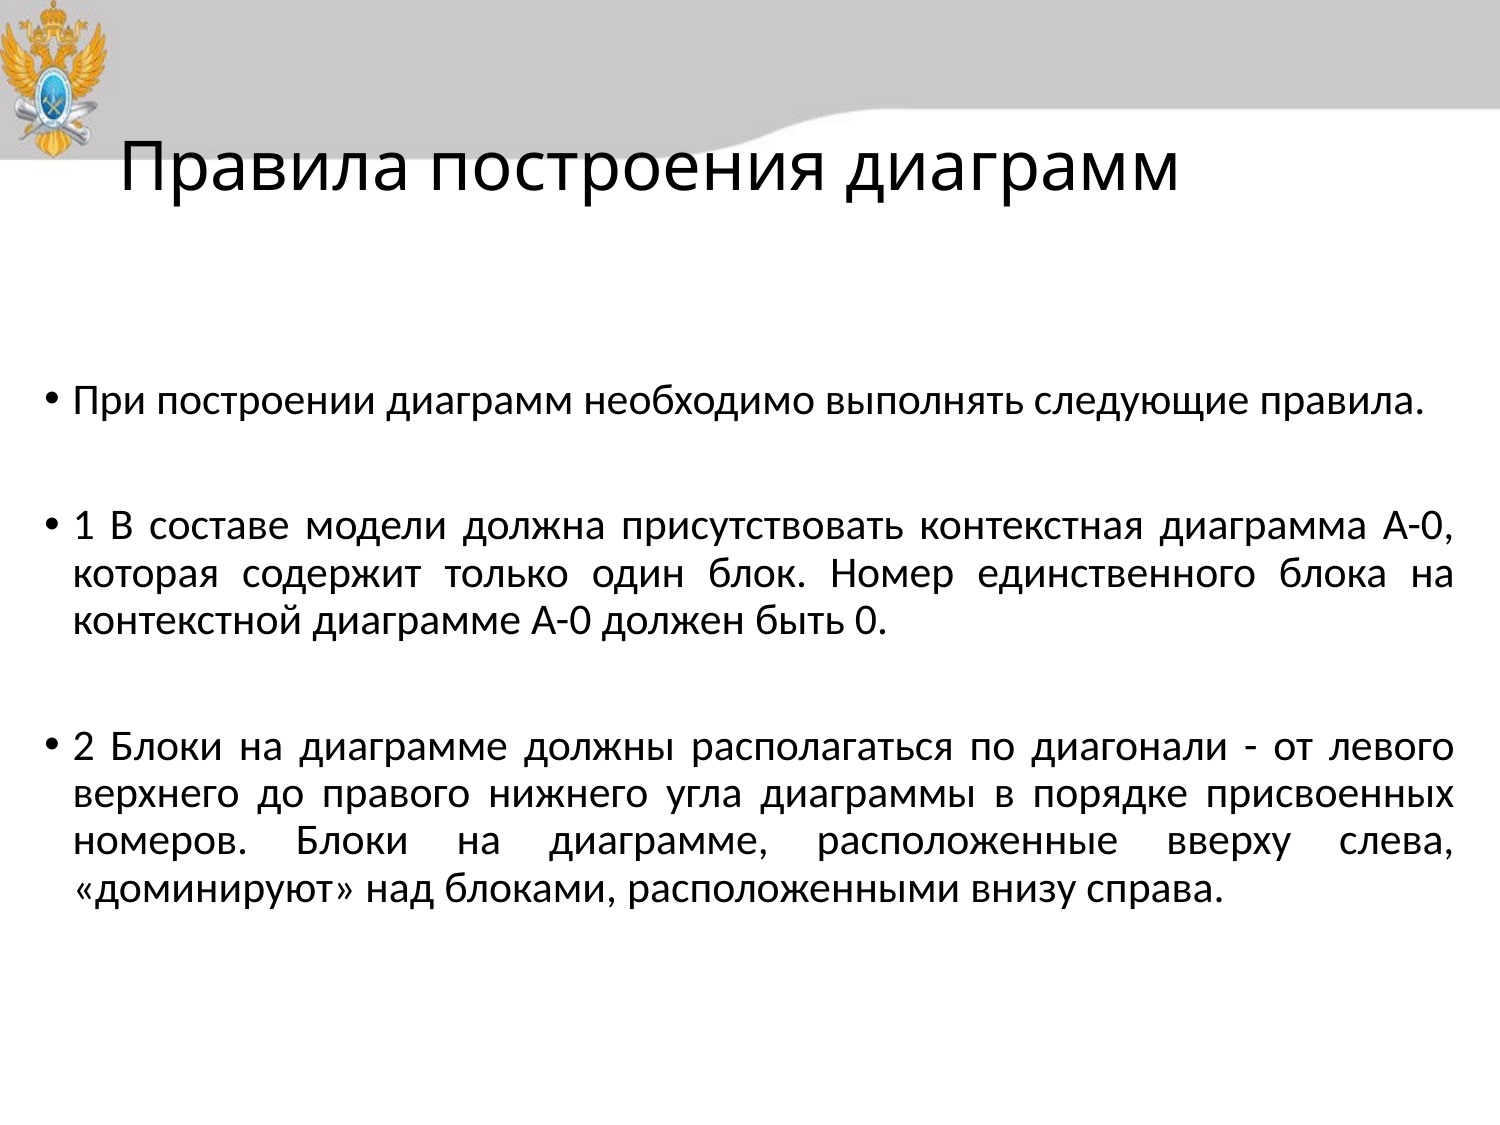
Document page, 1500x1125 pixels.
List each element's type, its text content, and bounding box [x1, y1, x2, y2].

picture [0, 0, 1500, 1125]
title Правила построения диаграмм [103, 59, 1397, 278]
list При построении диаграмм необходимо выполнять следующие правила. 1 В составе модели должна присутствовать контекстная диаграмма А-0, которая содержит только один блок. Номер единственного блока на контекстной диаграмме А-0 должен быть 0. 2 Блоки на диаграмме должны располагаться по диагонали - от левого верхнего до правого нижнего угла диаграммы в порядке присвоенных номеров. Блоки на диаграмме, расположенные вверху слева, «доминируют» над блоками, расположенными внизу справа. [29, 368, 1471, 1079]
